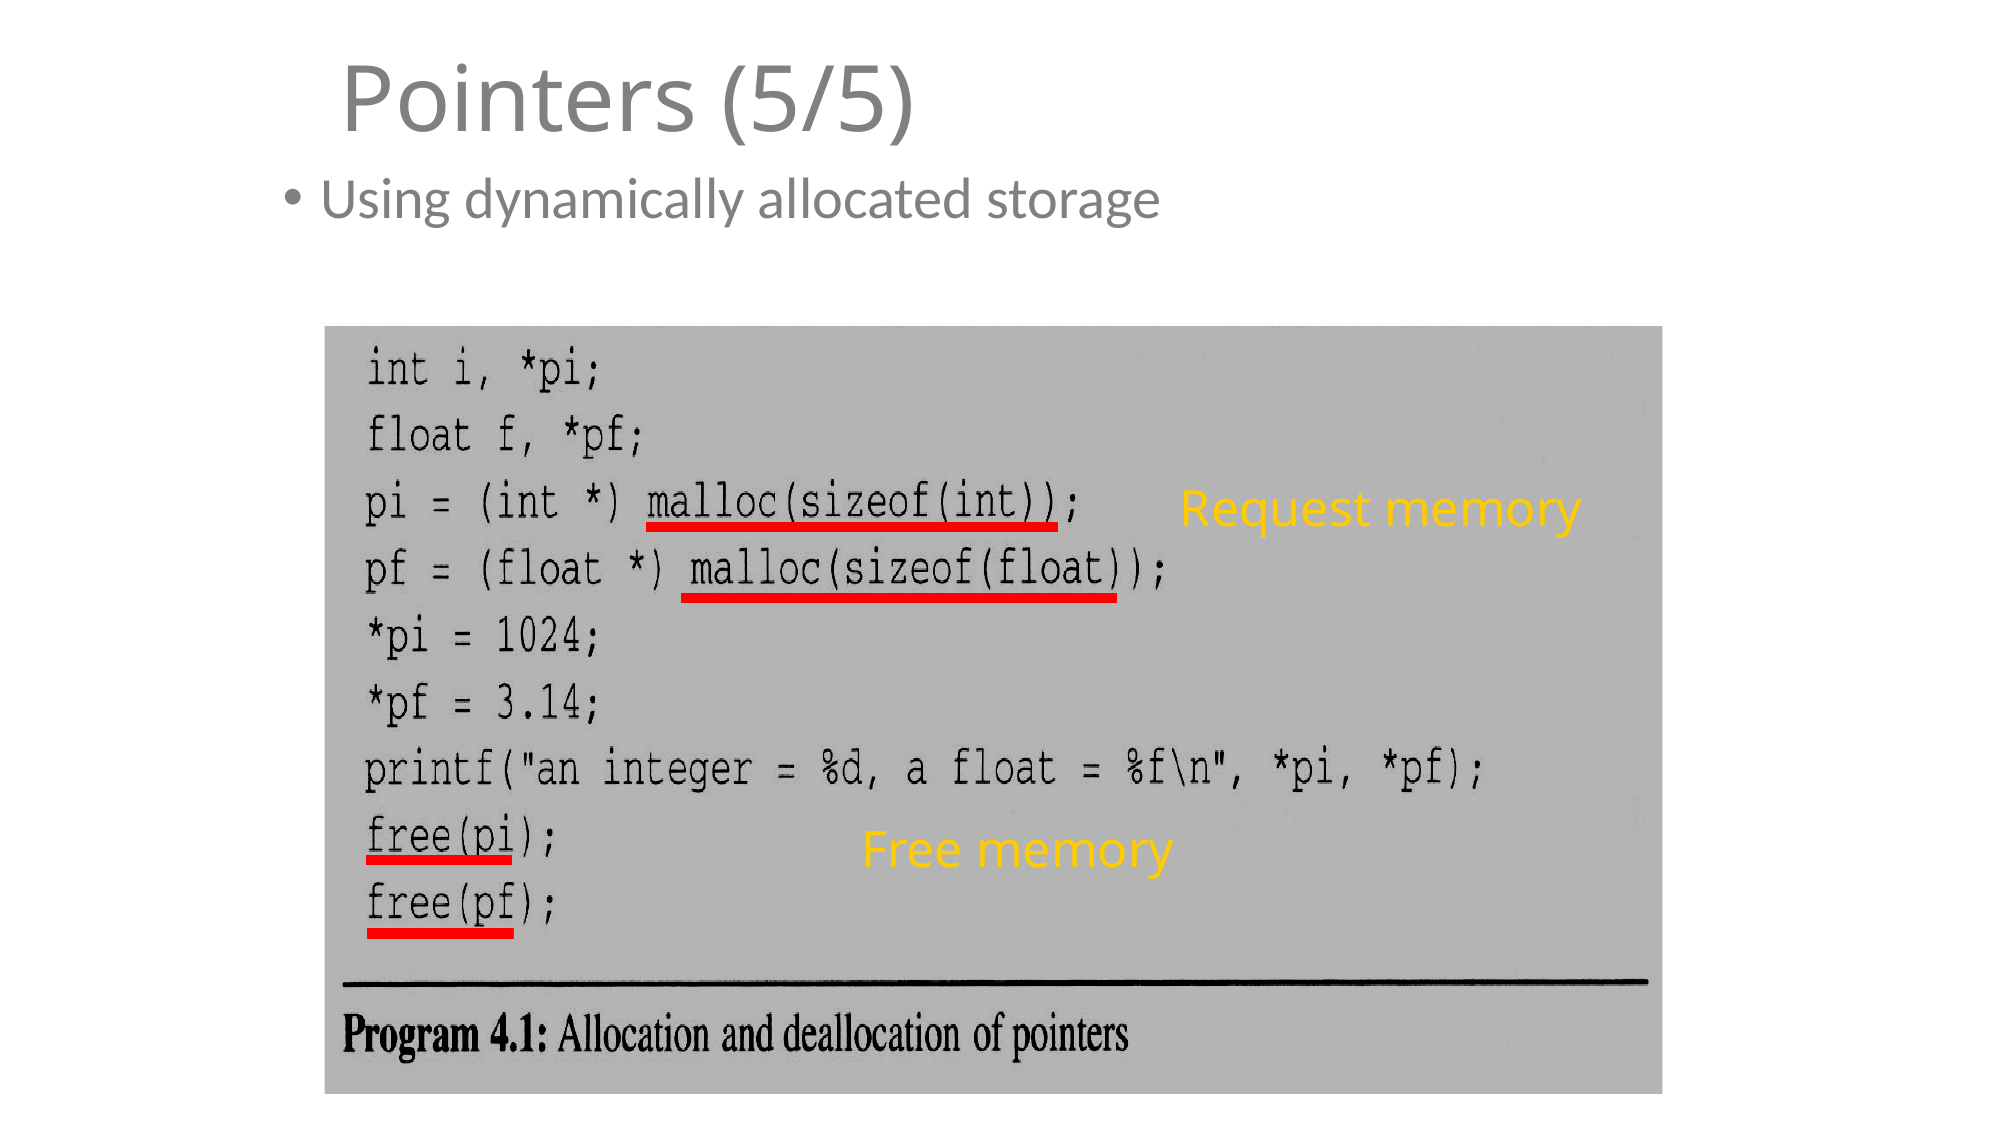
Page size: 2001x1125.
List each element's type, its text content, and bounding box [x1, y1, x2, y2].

list Using dynamically allocated storage [267, 160, 1721, 279]
picture [324, 326, 1663, 1094]
title Pointers (5/5) [324, 19, 1675, 160]
